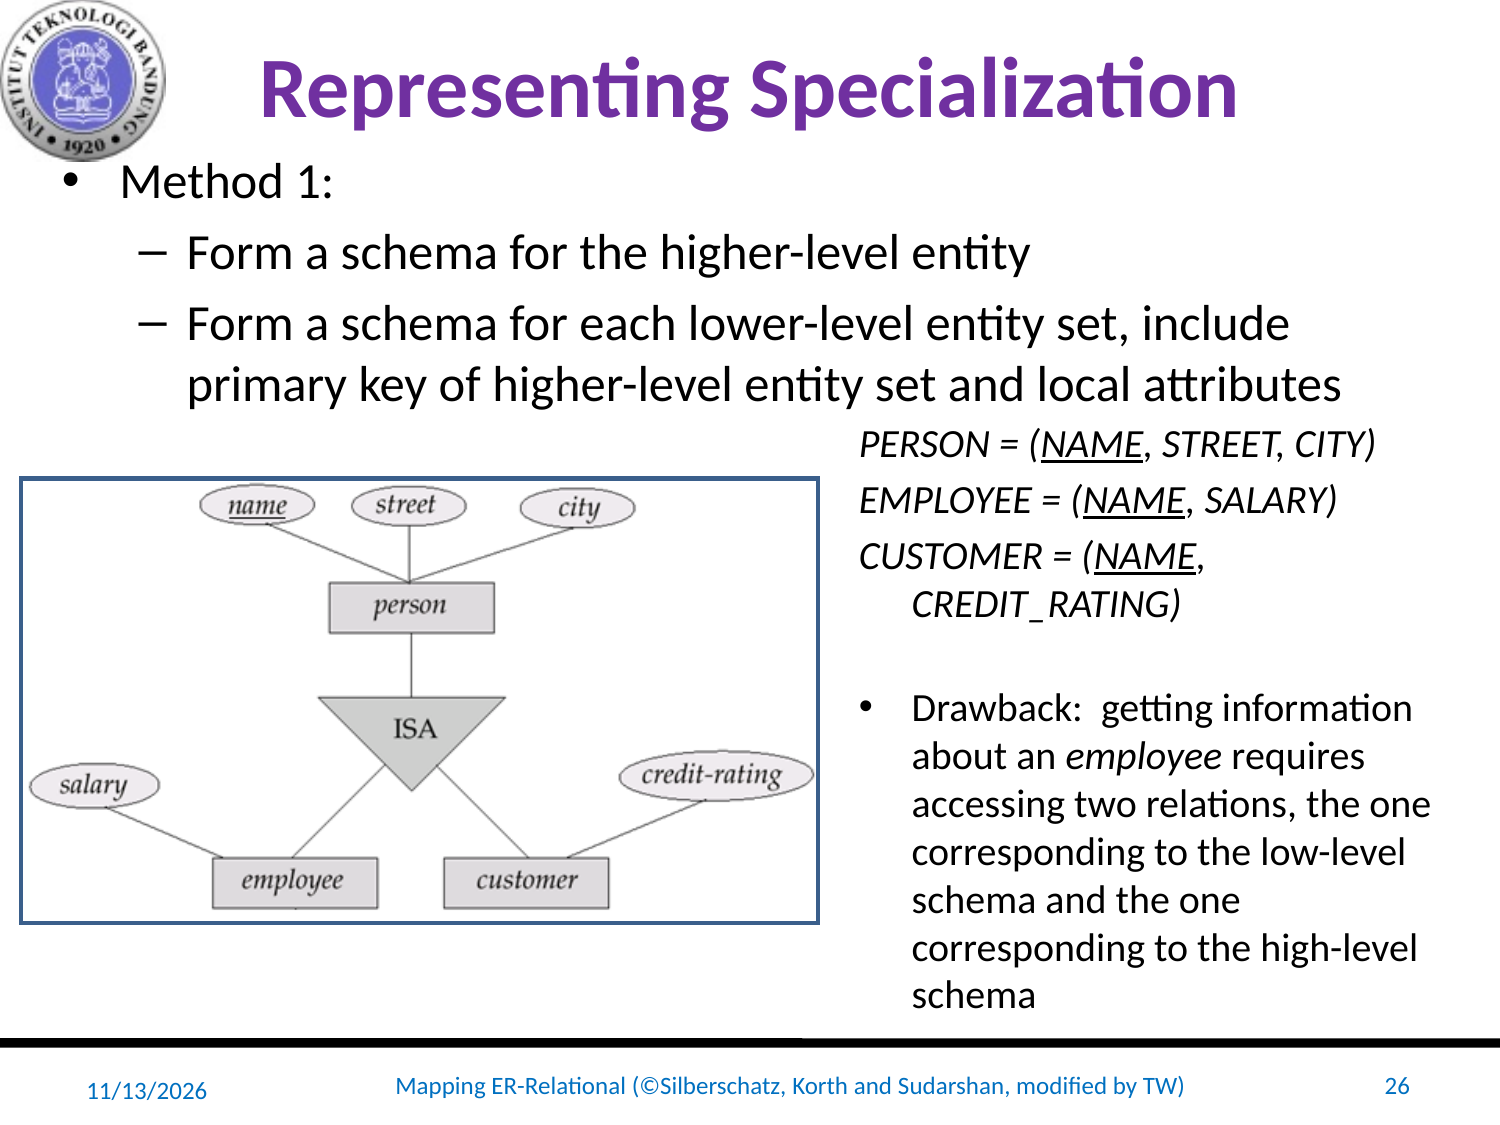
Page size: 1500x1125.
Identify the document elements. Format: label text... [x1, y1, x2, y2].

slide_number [58, 1054, 223, 1125]
picture [23, 480, 816, 922]
list Method 1: Form a schema for the higher-level entity Form a schema for each lower-level entity set, include primary key of higher-level entity set and local attributes [46, 140, 1465, 422]
footer Mapping ER-Relational (©Silberschatz, Korth and Sudarshan, modified by TW) [246, 1054, 1336, 1115]
slide_number 26 [1359, 1054, 1425, 1115]
picture [0, 0, 166, 162]
list PERSON = (NAME, STREET, CITY) EMPLOYEE = (NAME, SALARY) CUSTOMER = (NAME, CREDIT_RATING) Drawback: getting information about an employee requires accessing two relations, the one corresponding to the low-level schema and the one corresponding to the high-level schema [843, 410, 1465, 1032]
title Representing Specialization [75, 23, 1425, 140]
